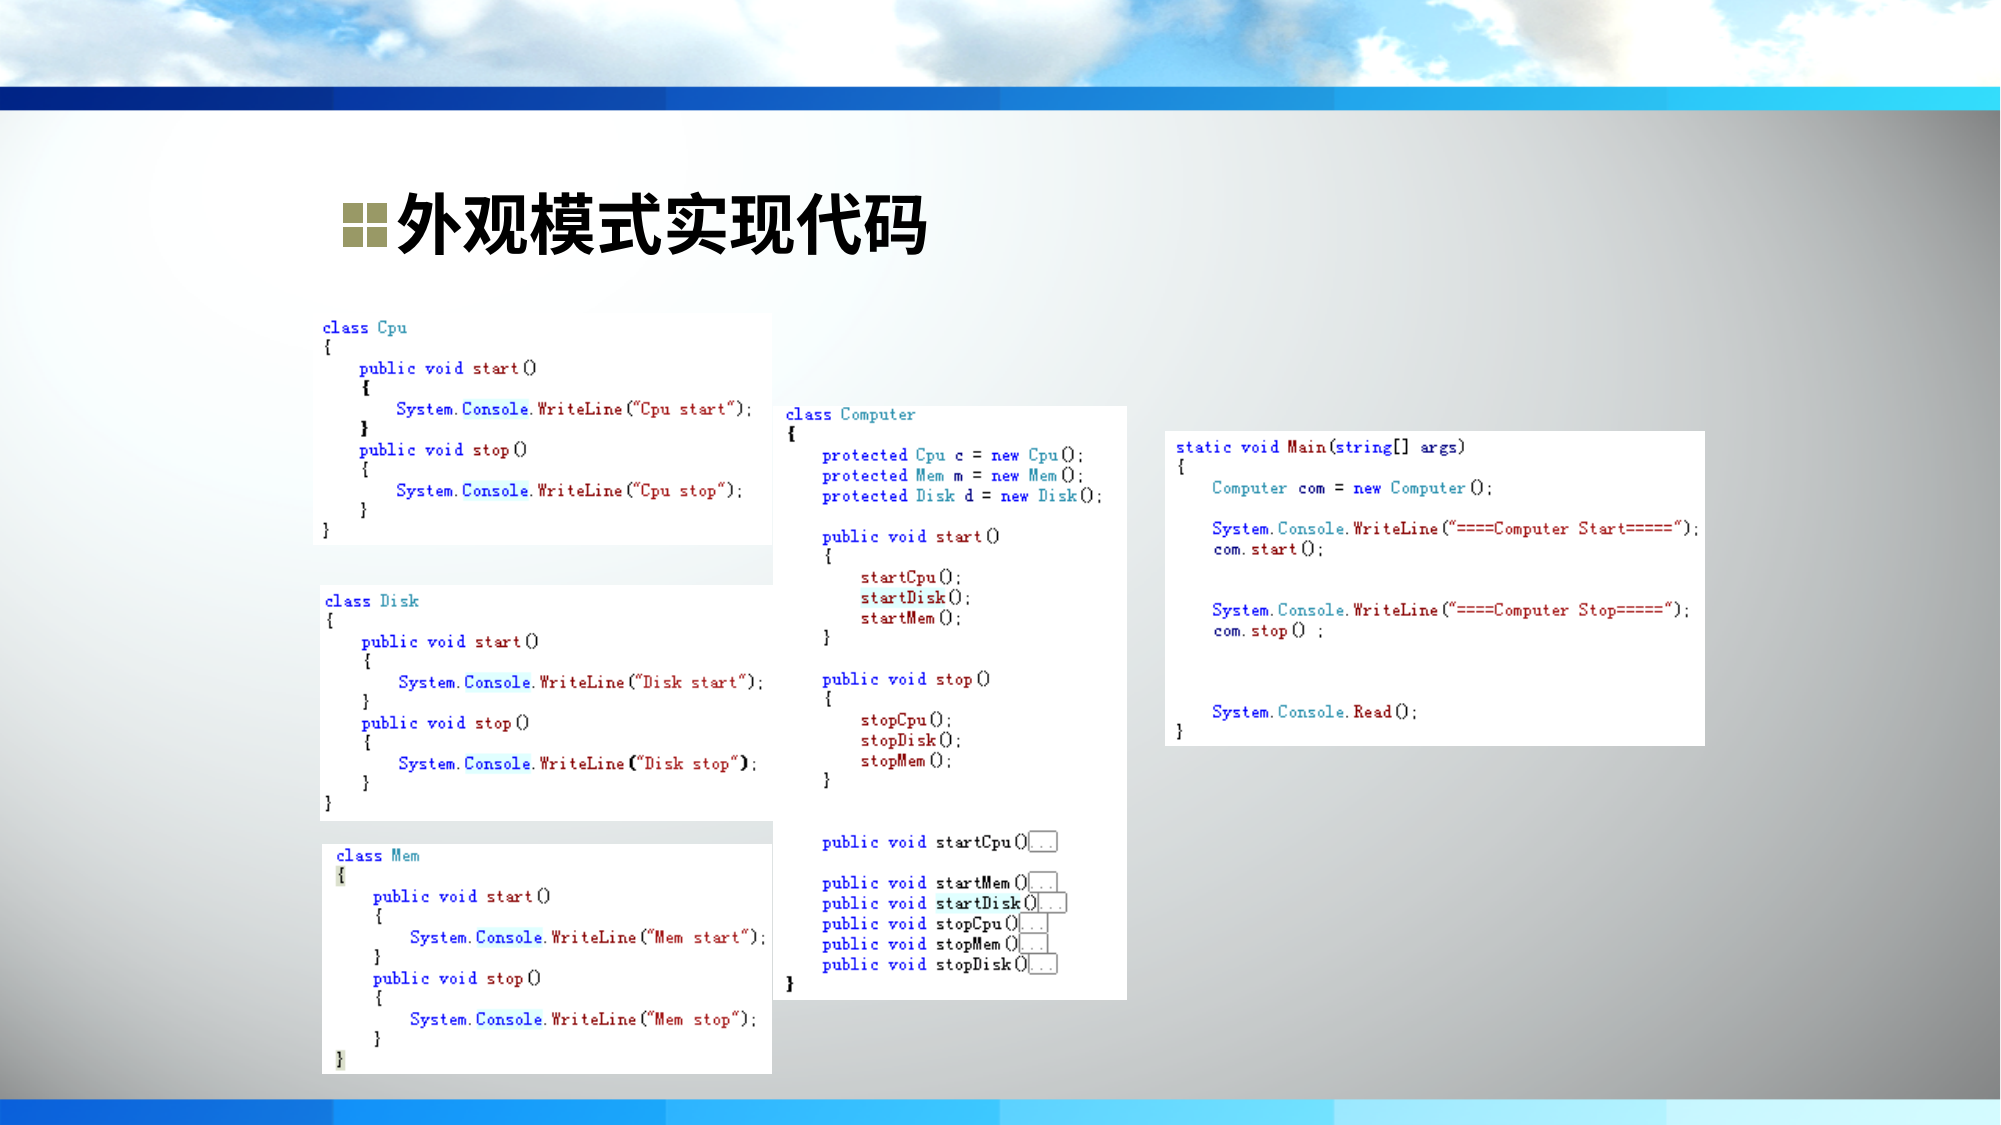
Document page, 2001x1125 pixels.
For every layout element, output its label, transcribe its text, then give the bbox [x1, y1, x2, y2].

picture [0, 0, 2001, 1125]
list 外观模式实现代码 [324, 175, 1668, 1055]
